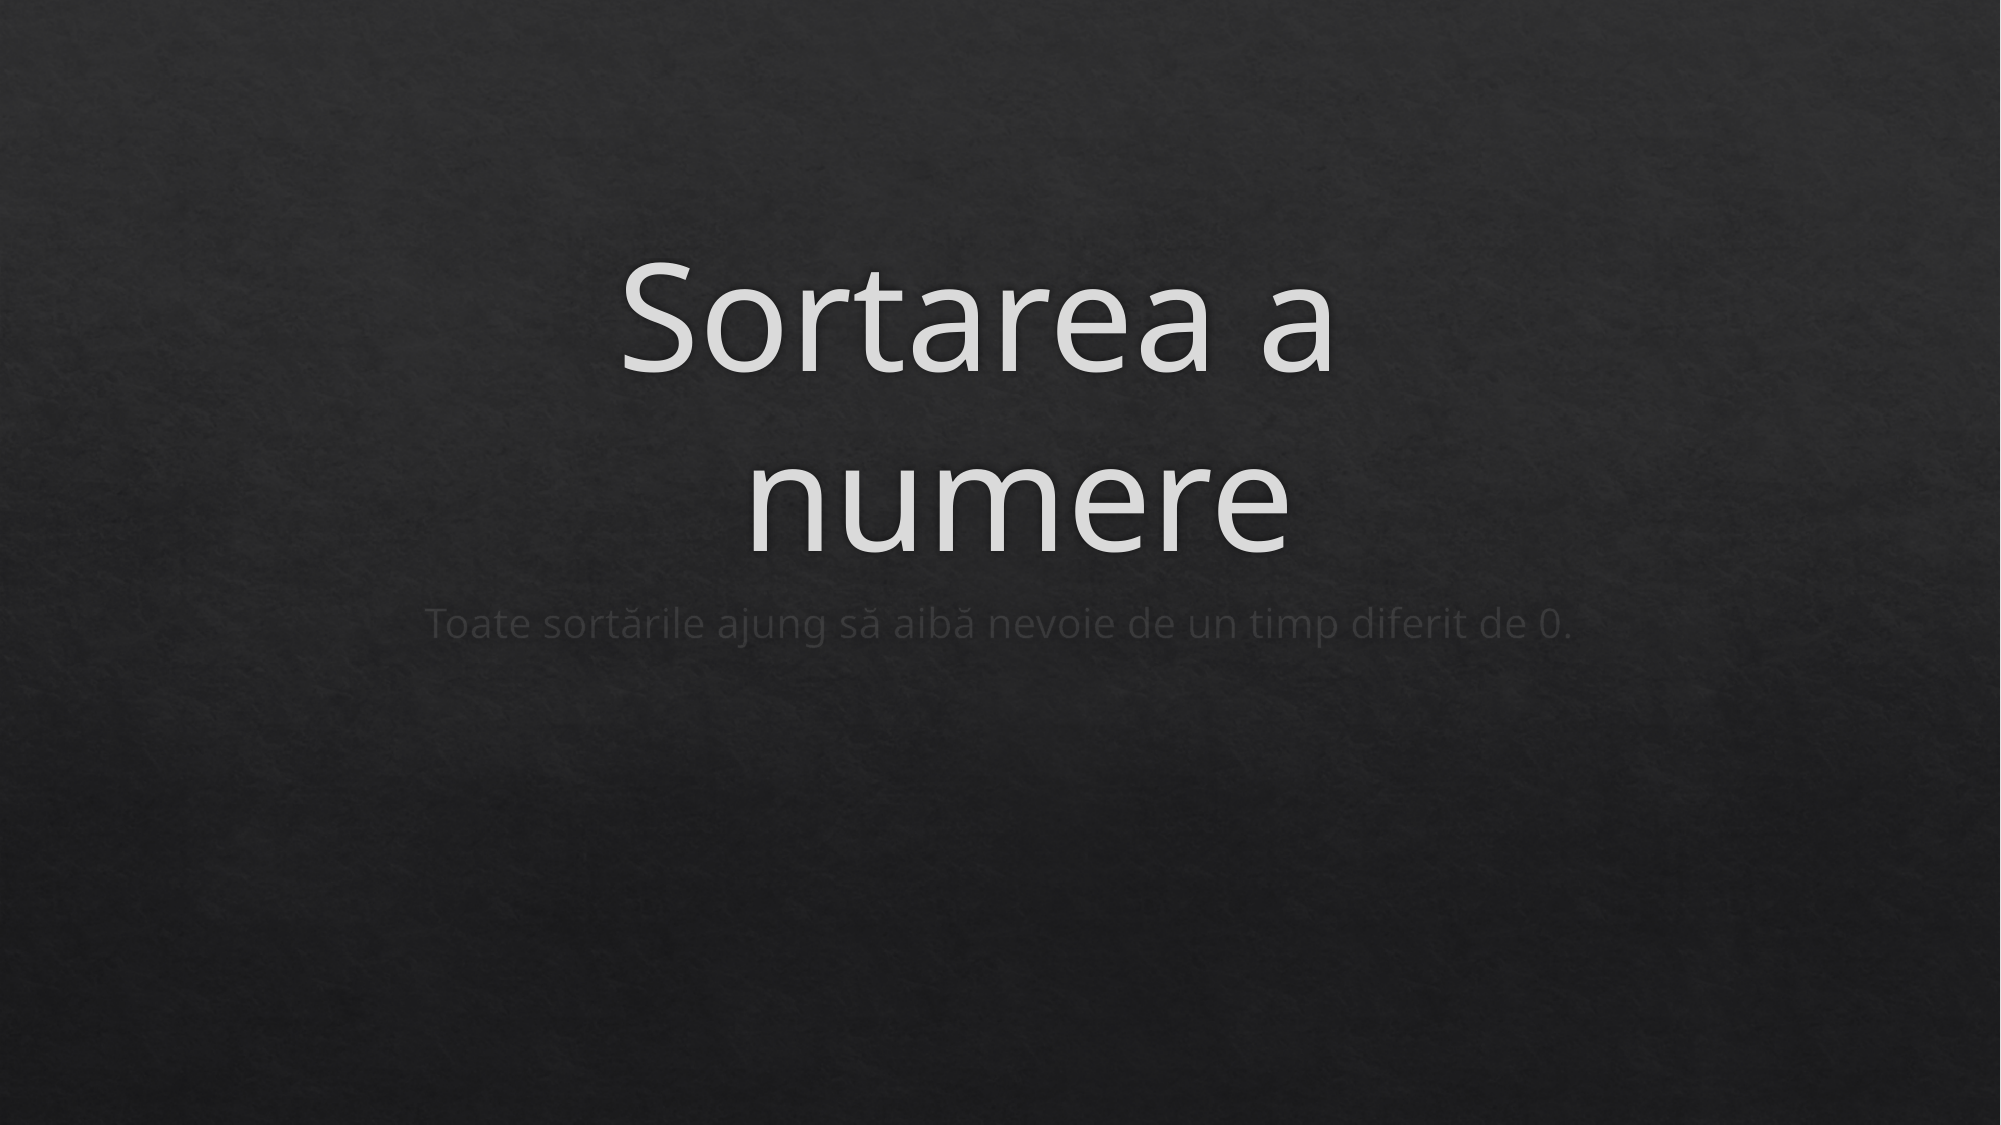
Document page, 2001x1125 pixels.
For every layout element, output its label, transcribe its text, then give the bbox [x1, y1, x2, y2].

list Toate sortările ajung să aibă nevoie de un timp diferit de 0. [212, 588, 1786, 837]
